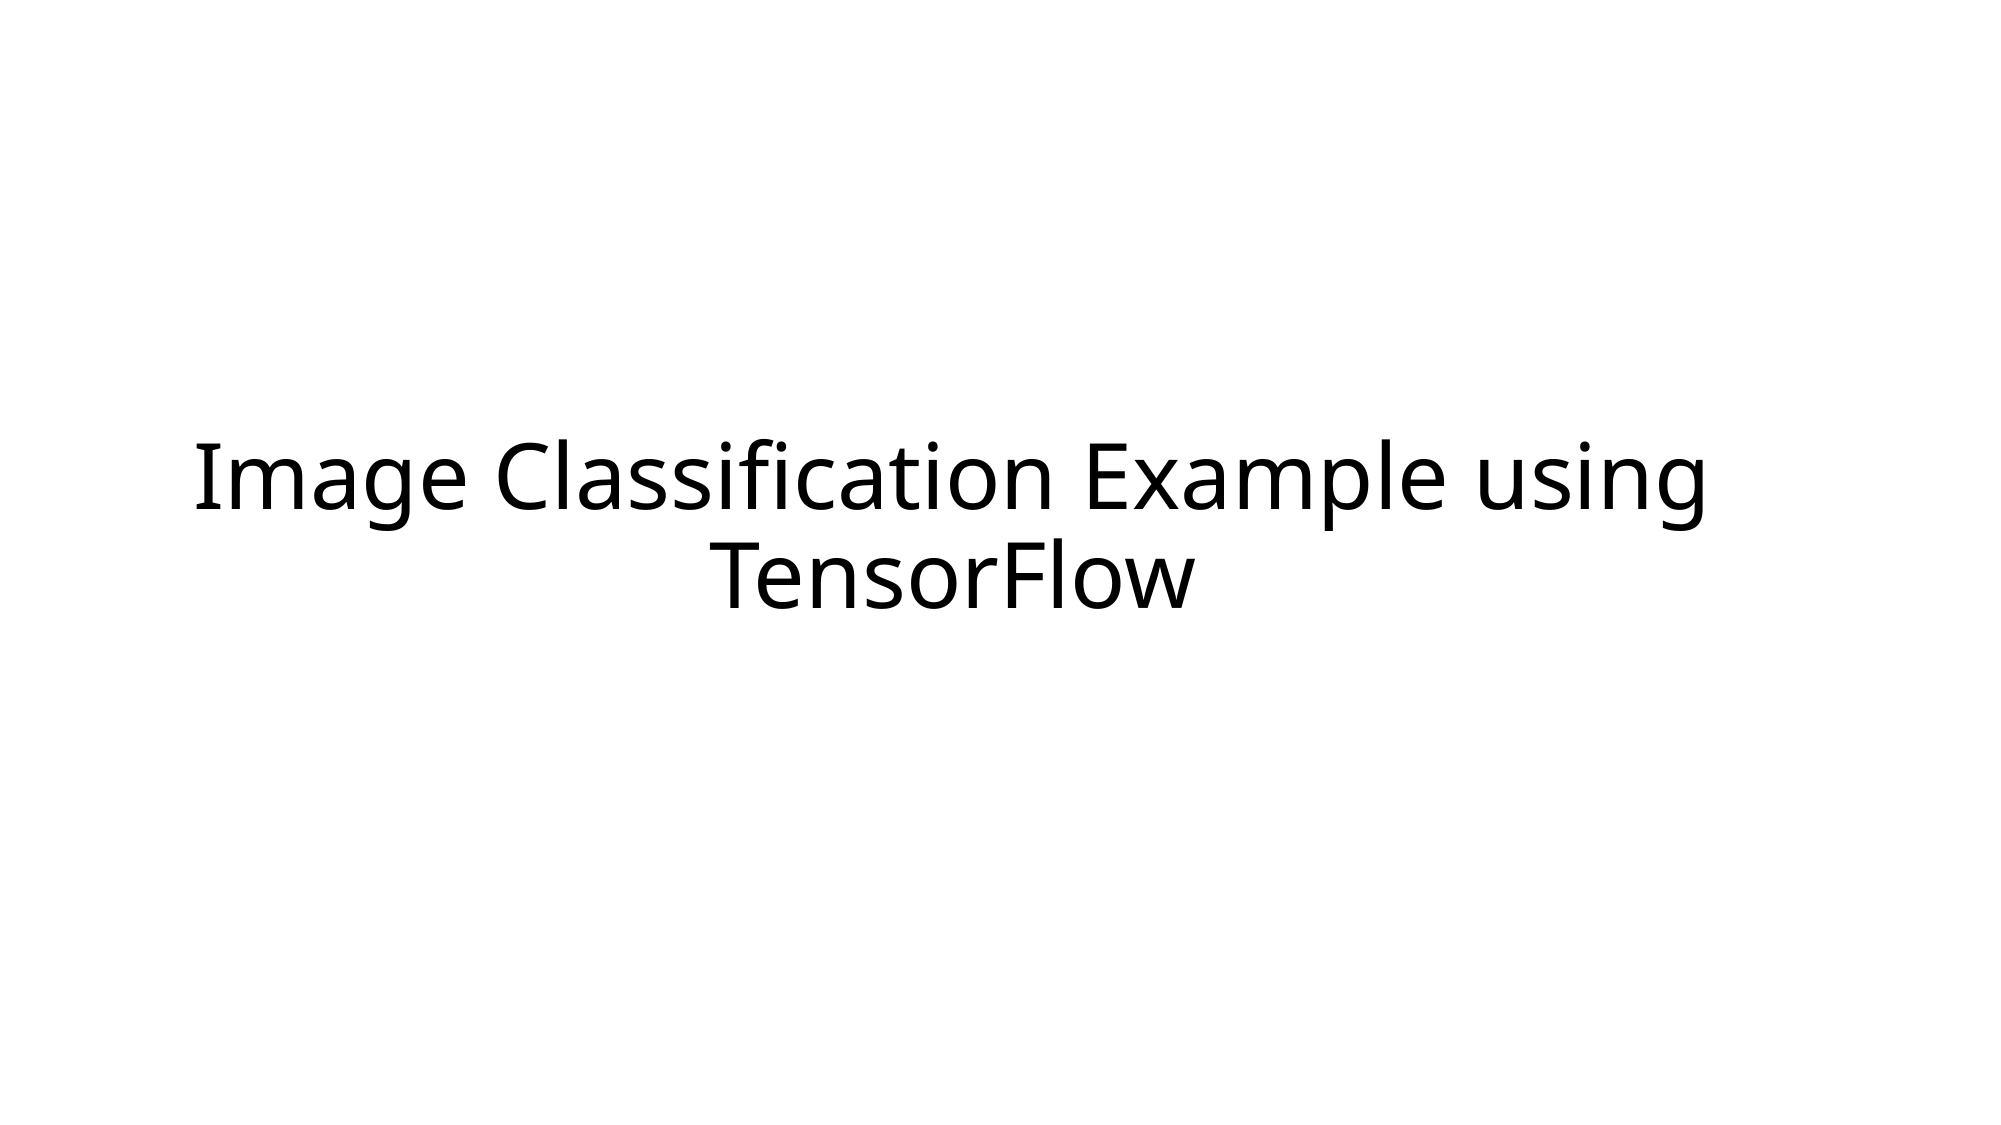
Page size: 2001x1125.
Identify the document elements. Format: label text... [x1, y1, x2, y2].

title Image Classification Example using TensorFlow [90, 420, 1816, 639]
